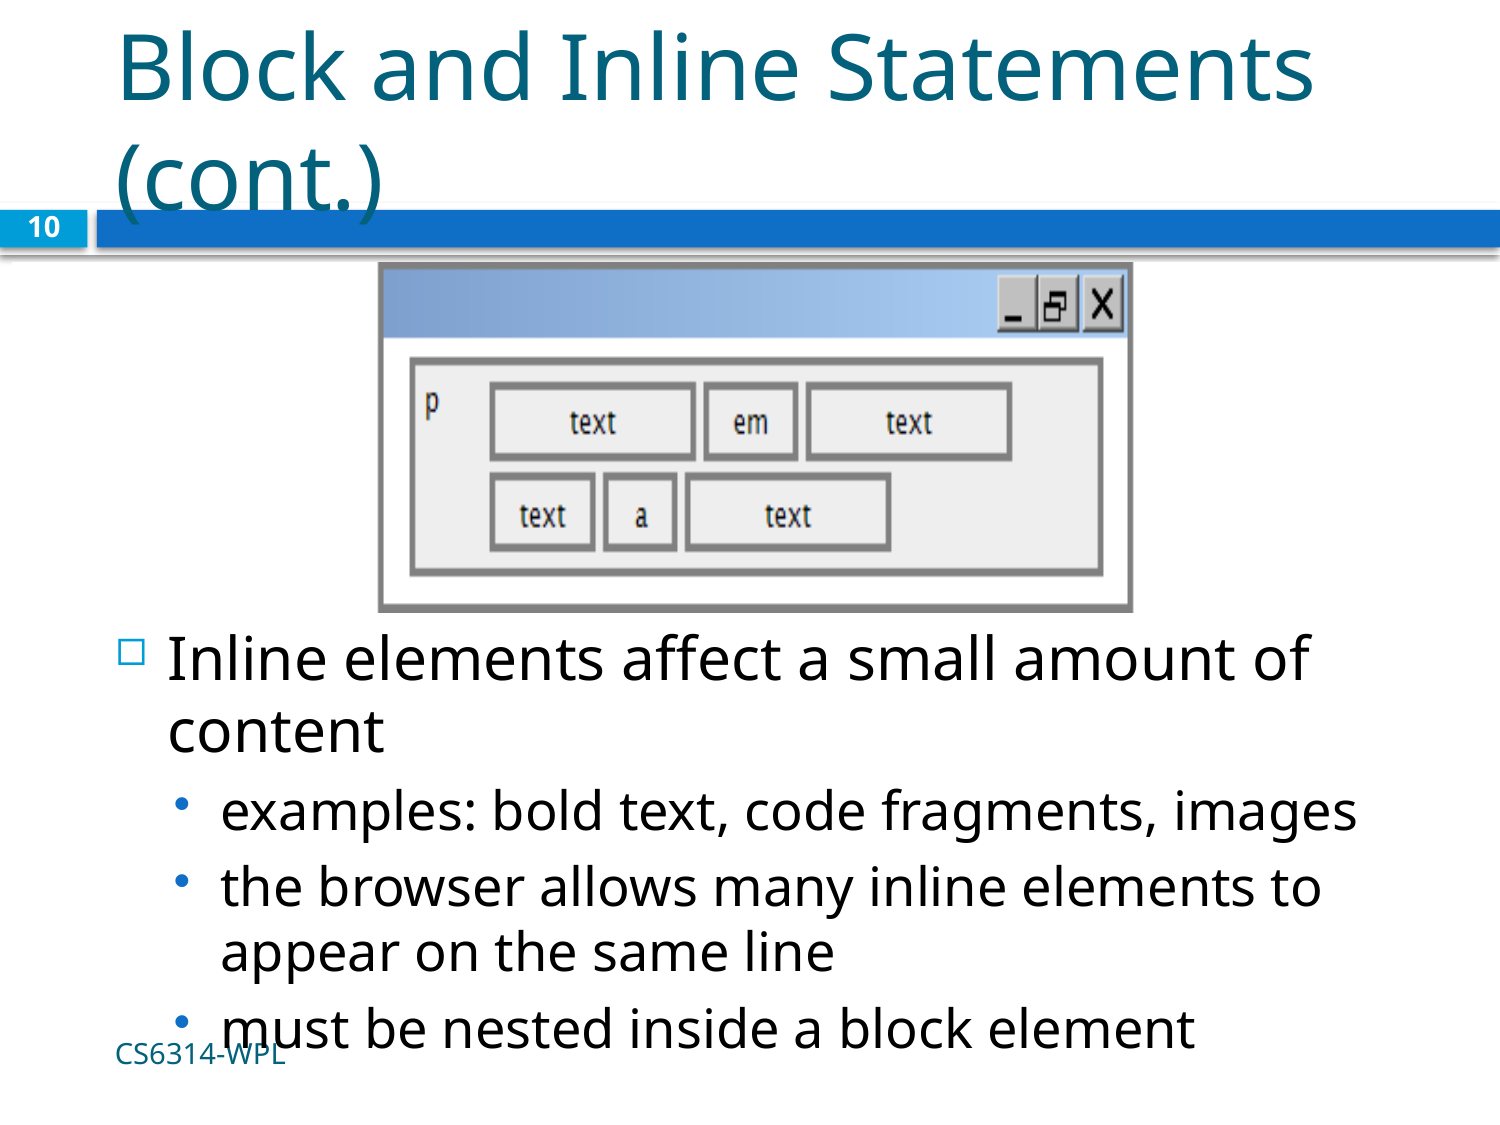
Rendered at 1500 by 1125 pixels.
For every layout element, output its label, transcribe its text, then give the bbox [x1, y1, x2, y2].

footer CS6314-WPL [99, 1025, 990, 1085]
slide_number 10 [0, 208, 88, 249]
title Block and Inline Statements (cont.) [100, 37, 1439, 201]
picture [12, 262, 1500, 613]
list Inline elements affect a small amount of content examples: bold text, code fragments, images the browser allows many inline elements to appear on the same line must be nested inside a block element [100, 623, 1439, 1001]
